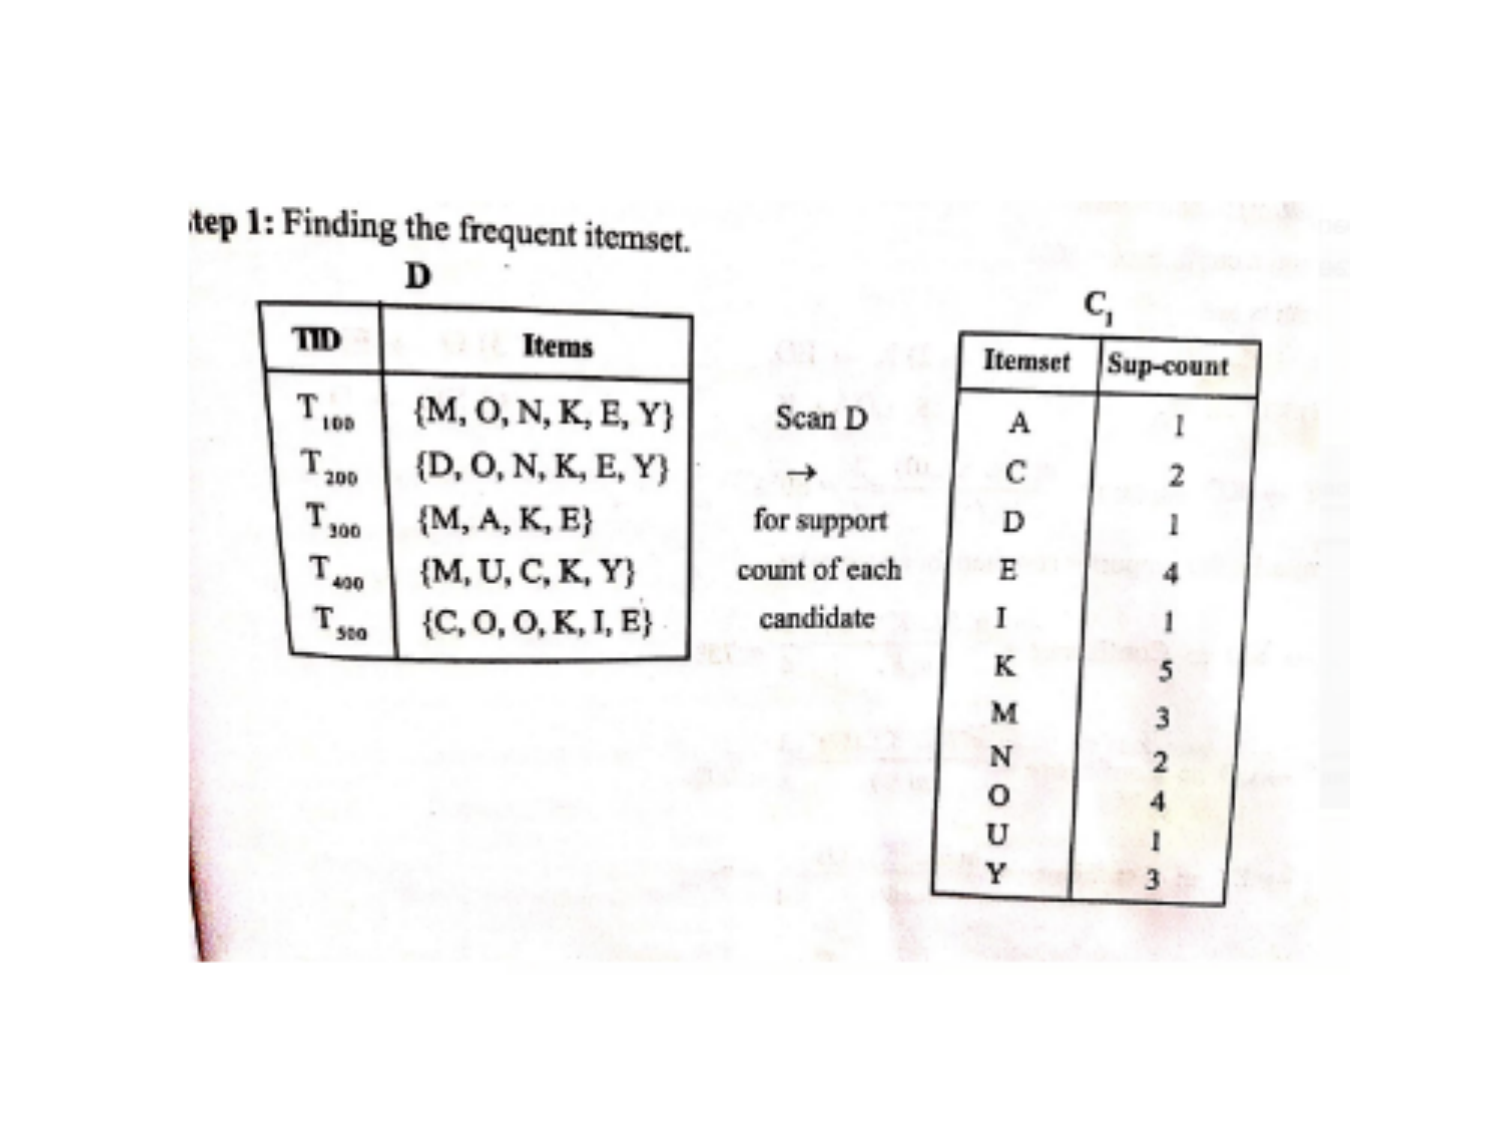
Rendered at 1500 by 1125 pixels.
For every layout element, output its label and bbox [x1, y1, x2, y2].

list [187, 187, 1351, 976]
